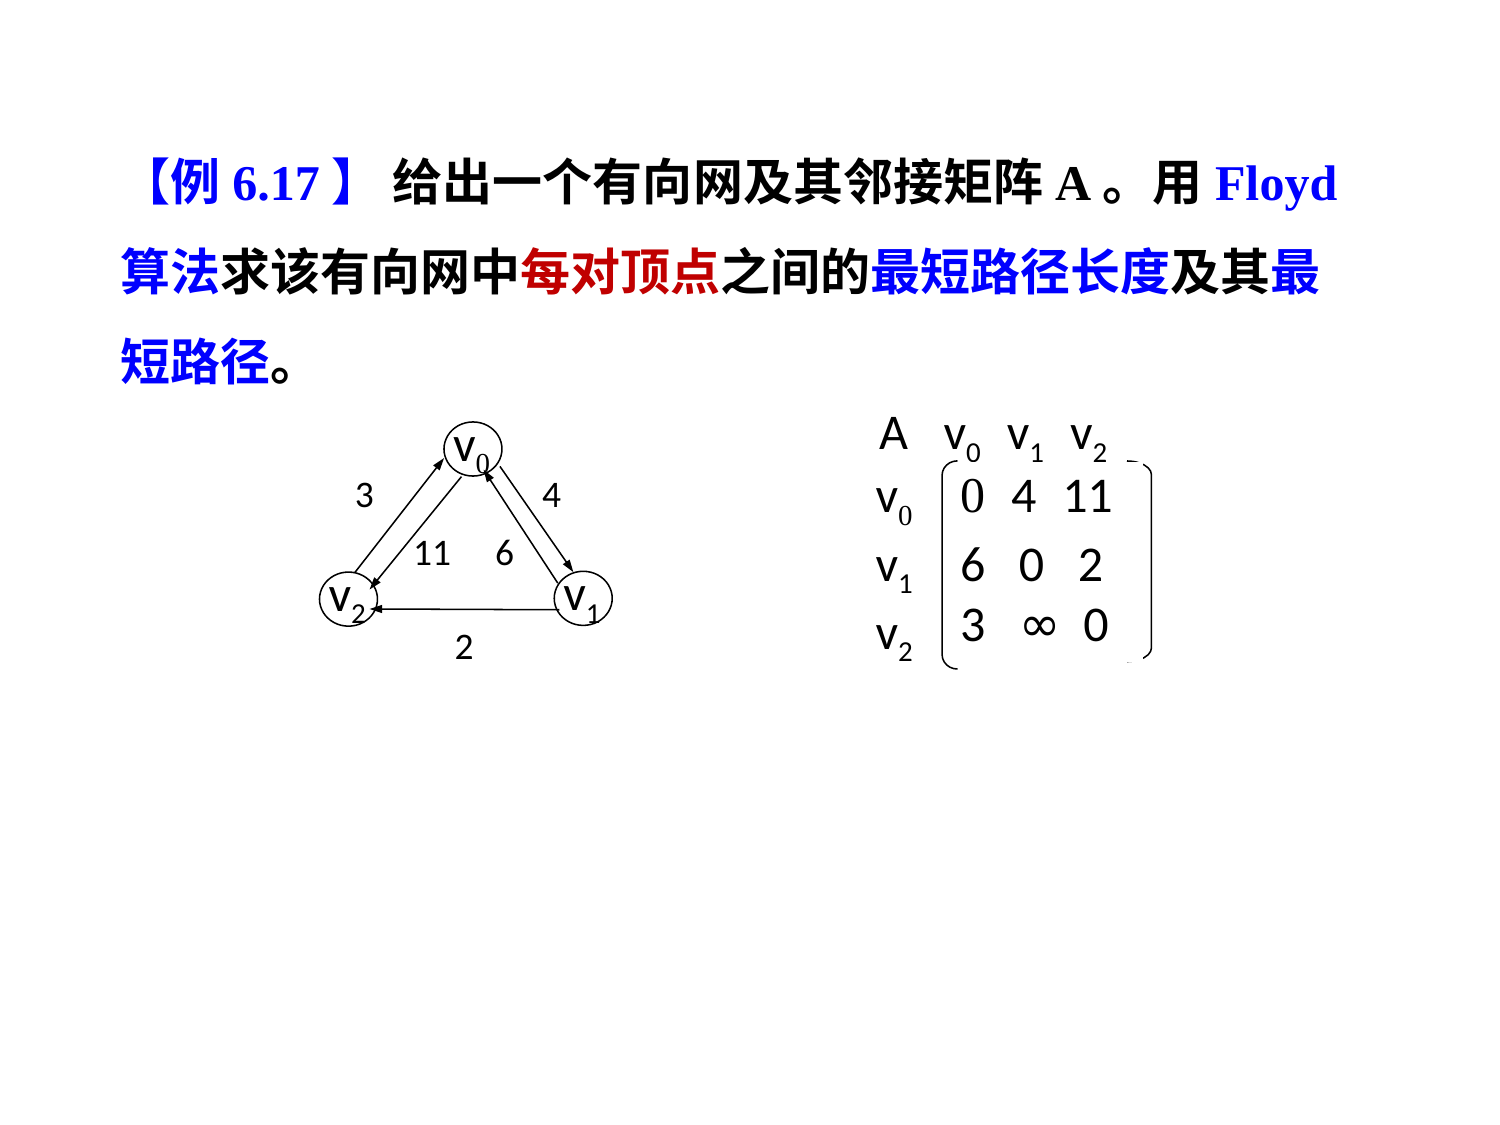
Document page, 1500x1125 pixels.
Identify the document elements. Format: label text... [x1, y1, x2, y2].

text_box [319, 399, 1152, 693]
text_box 【例6.17】 给出一个有向网及其邻接矩阵A。用Floyd算法求该有向网中每对顶点之间的最短路径长度及其最短路径。 [105, 113, 1383, 399]
